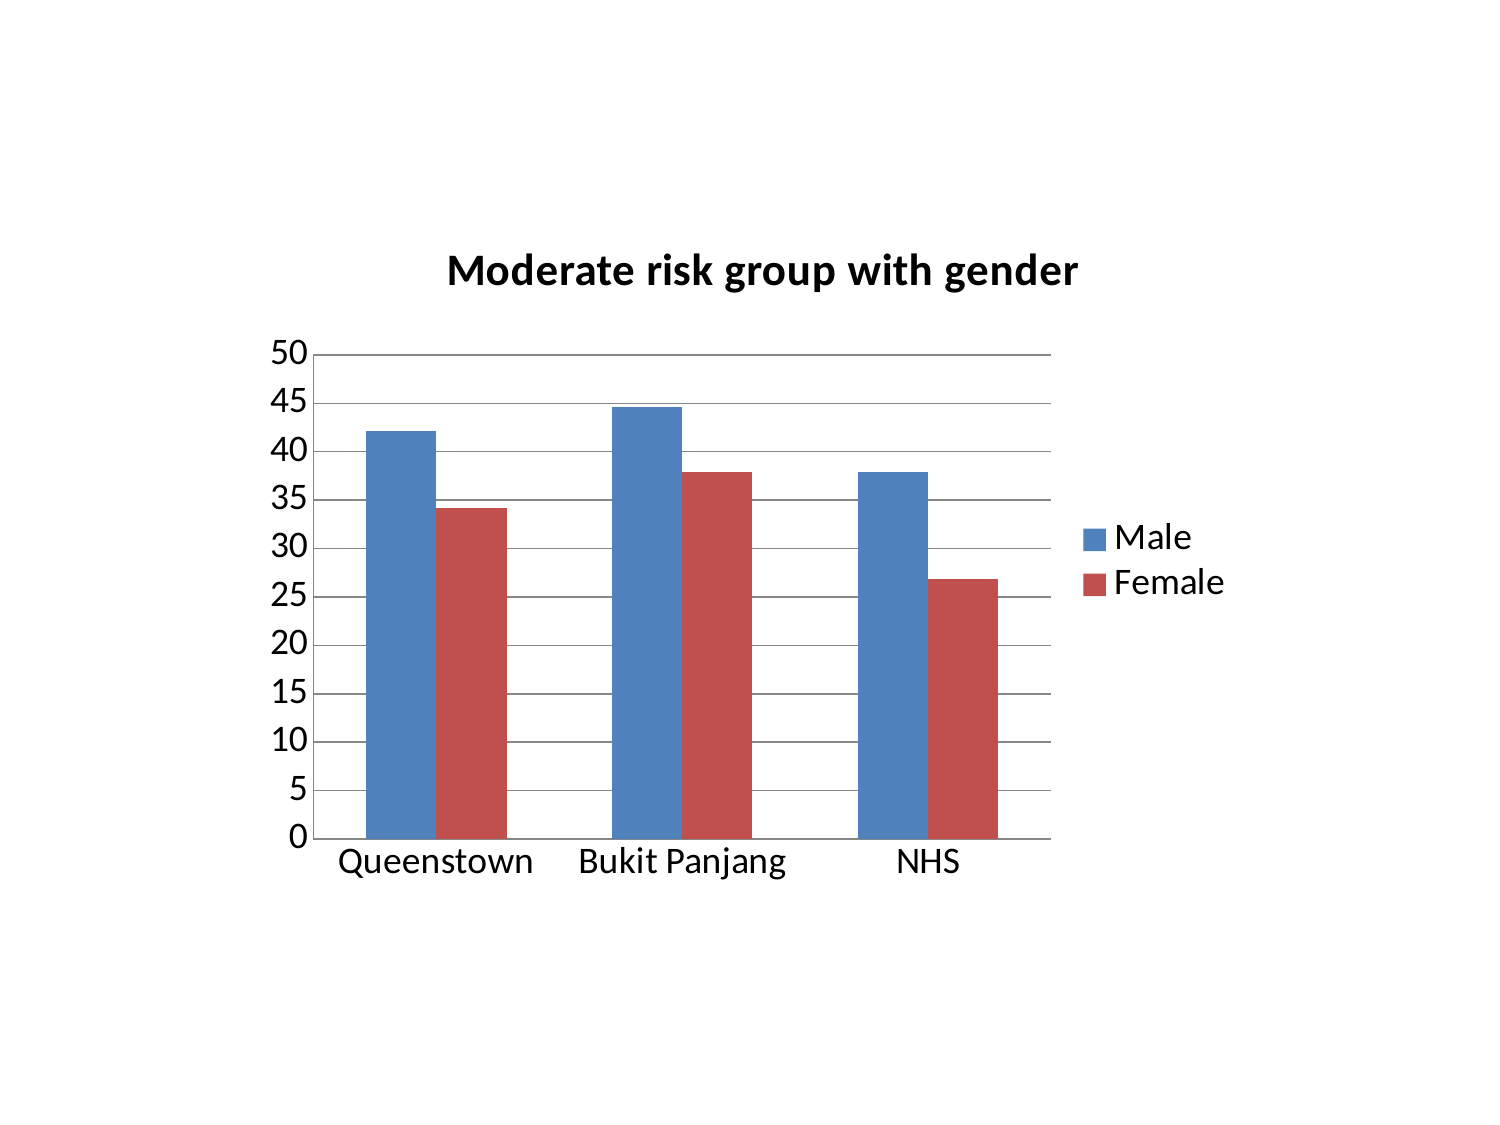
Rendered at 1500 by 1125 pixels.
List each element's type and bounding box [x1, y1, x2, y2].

chart [249, 228, 1251, 897]
